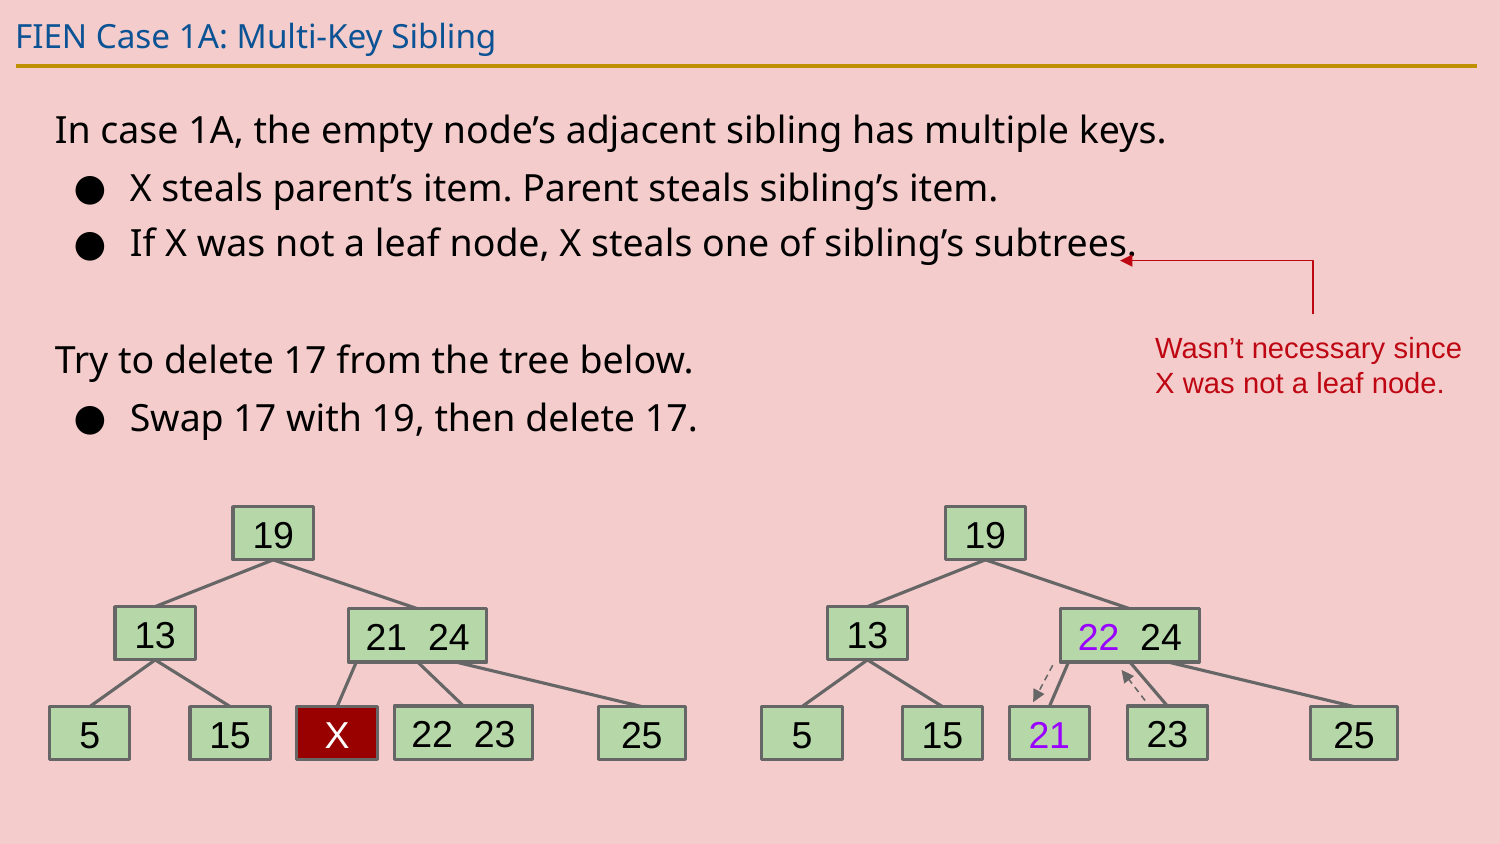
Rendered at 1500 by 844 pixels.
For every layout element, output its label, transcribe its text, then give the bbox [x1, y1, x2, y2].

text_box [154, 659, 231, 707]
title FIEN Case 1A: Multi-Key Sibling [0, 0, 1398, 65]
text_box 22 23 [394, 706, 533, 760]
text_box 21 24 [348, 608, 487, 663]
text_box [89, 659, 153, 707]
text_box X [296, 706, 378, 760]
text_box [336, 662, 357, 707]
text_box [465, 661, 643, 707]
text_box 19 [232, 506, 314, 558]
list In case 1A, the empty node’s adjacent sibling has multiple keys. X steals parent’s item. Parent steals sibling’s item. Try to delete 17 from the tree below. Swap 17 with 19, then delete 17. [39, 91, 1425, 204]
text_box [272, 559, 418, 609]
list In case 1A, the empty node’s adjacent sibling has multiple keys. X steals parent’s item. Parent steals sibling’s item. Try to delete 17 from the tree below. Swap 17 with 19, then delete 17. [39, 282, 1425, 460]
text_box 13 [114, 606, 196, 658]
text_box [1119, 260, 1487, 419]
list If X was not a leaf node, X steals one of sibling’s subtrees. [39, 204, 1425, 282]
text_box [417, 661, 464, 707]
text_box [154, 559, 271, 607]
text_box 5 [49, 706, 130, 760]
text_box 25 [598, 706, 686, 760]
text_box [761, 506, 1398, 761]
text_box 15 [189, 706, 271, 760]
